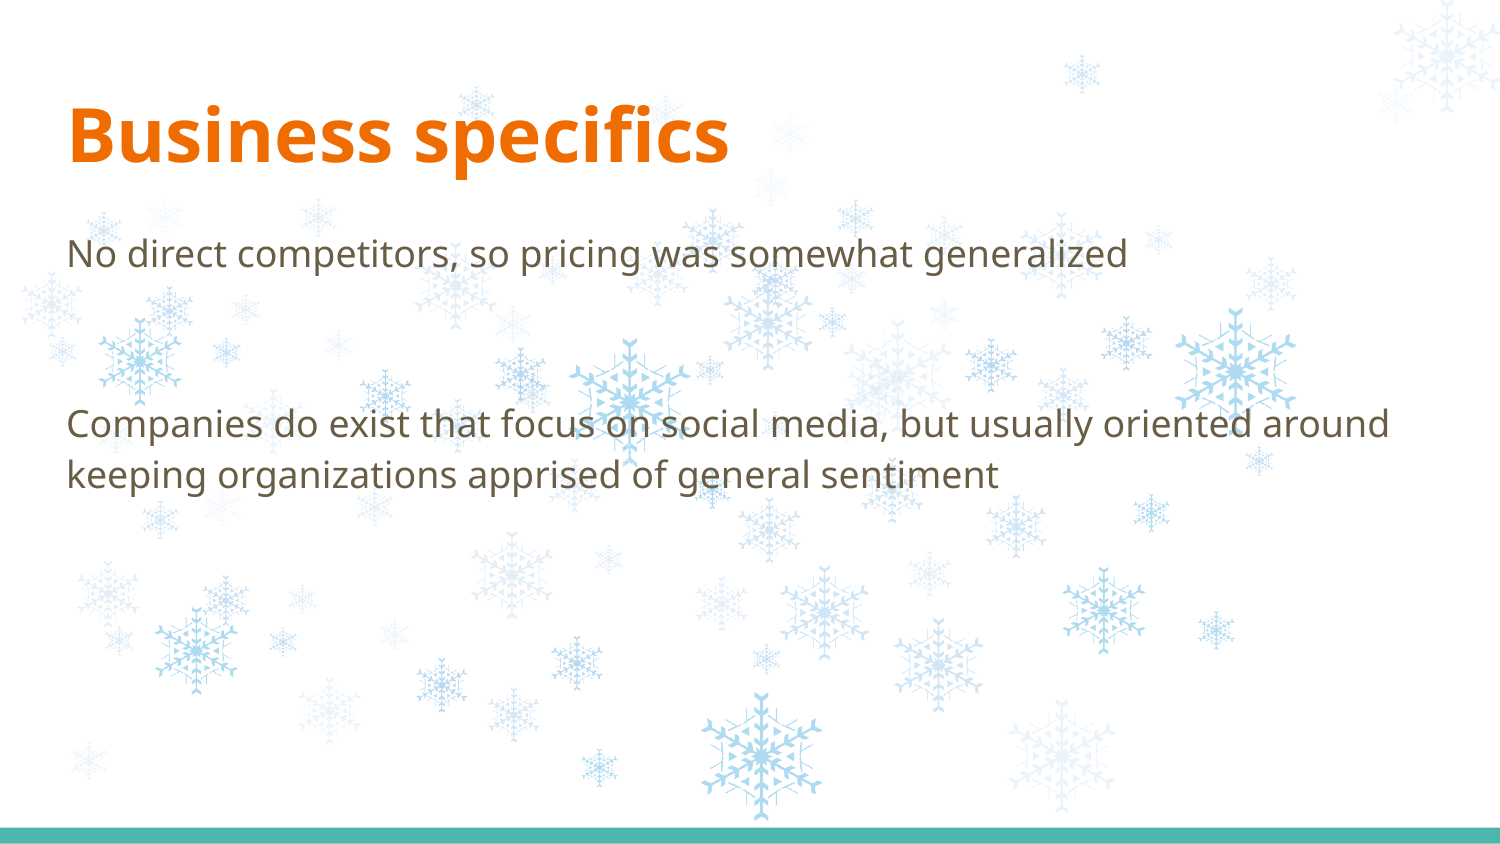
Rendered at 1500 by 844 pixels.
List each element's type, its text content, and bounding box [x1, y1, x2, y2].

title Business specifics [493, 72, 1449, 189]
text_box [0, 0, 493, 493]
picture [0, 0, 1500, 827]
list No direct competitors, so pricing was somewhat generalized Companies do exist that focus on social media, but usually oriented around keeping organizations apprised of general sentiment [51, 207, 1449, 750]
